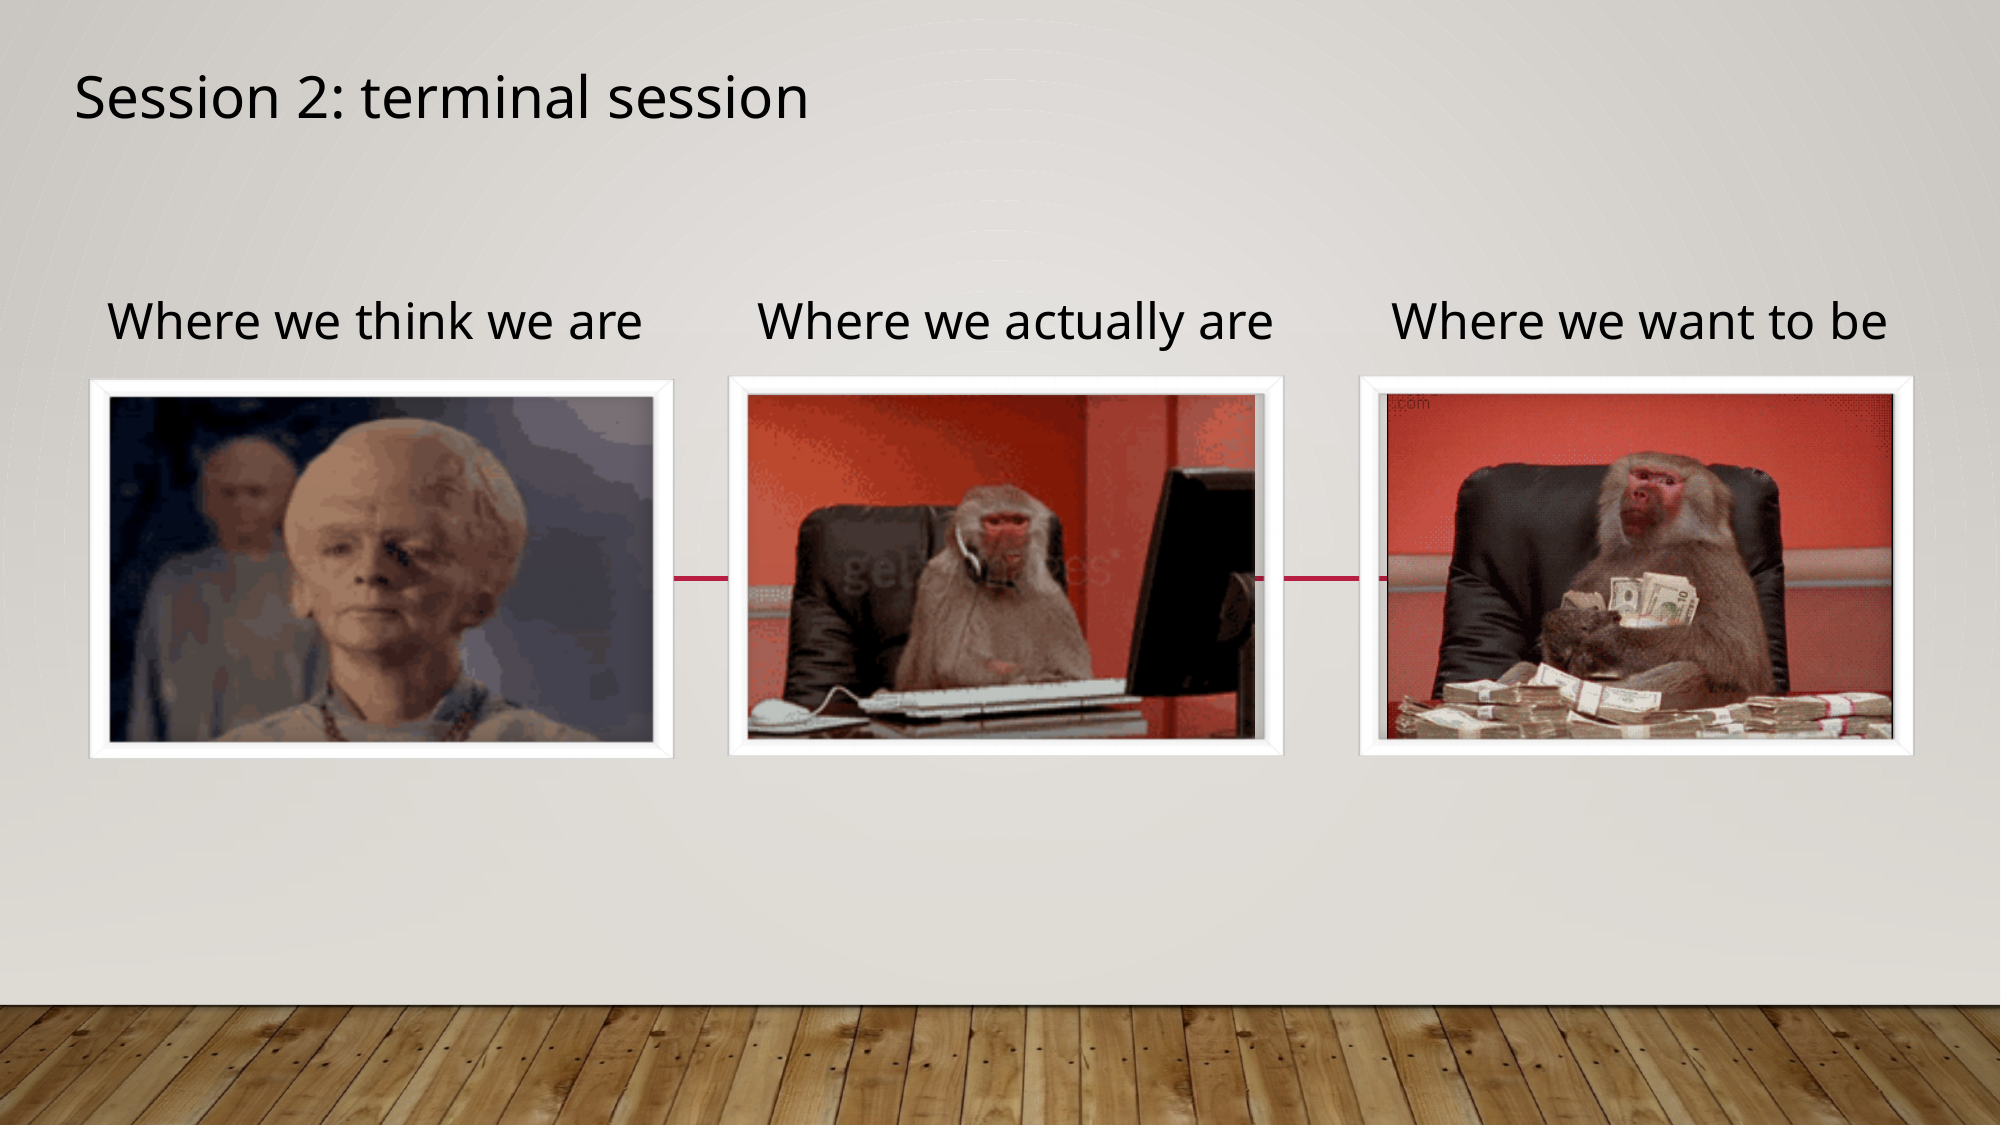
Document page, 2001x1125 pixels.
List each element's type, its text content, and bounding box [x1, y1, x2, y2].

picture [1325, 253, 1948, 878]
text_box Where we actually are [1196, 282, 1290, 357]
text_box Where we want to be [1376, 282, 1445, 357]
text_box Session 2: terminal session [60, 52, 1062, 138]
text_box Where we think we are [93, 282, 190, 357]
picture [0, 1005, 2000, 1125]
text_box Where we want to be [1826, 282, 1904, 357]
text_box Where we actually are [743, 282, 815, 357]
text_box Where we think we are [571, 282, 660, 357]
picture [54, 239, 1318, 897]
